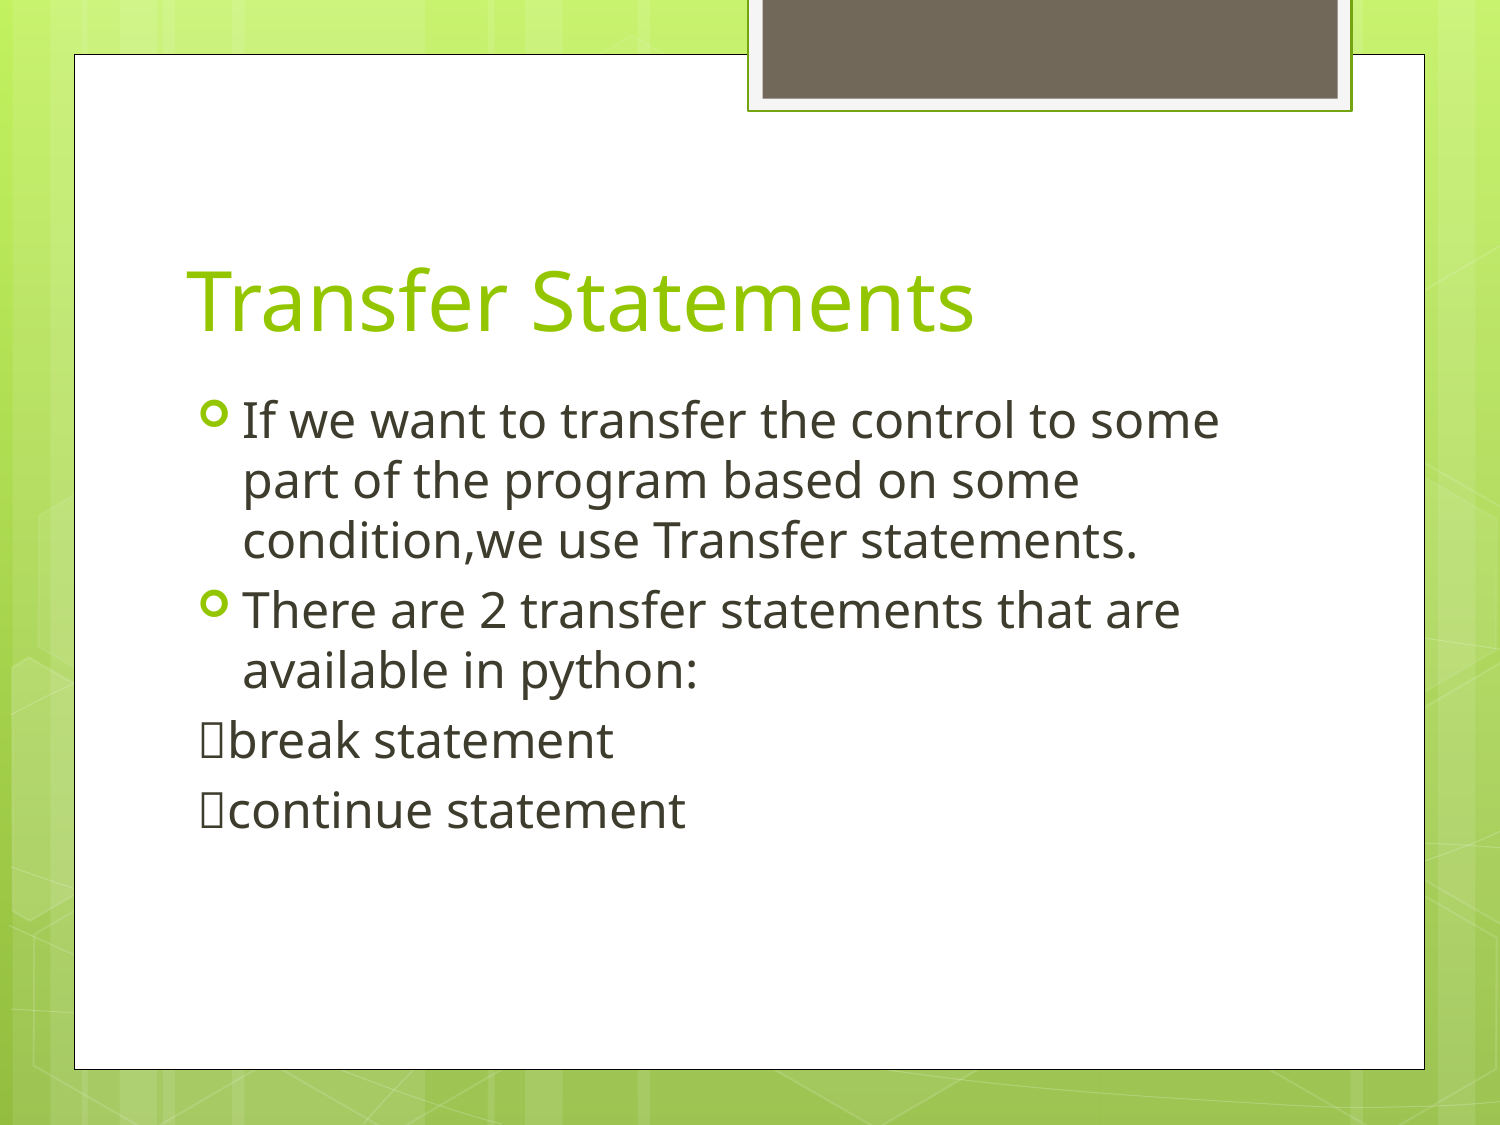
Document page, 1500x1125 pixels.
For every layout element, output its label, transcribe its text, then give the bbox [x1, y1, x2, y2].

title Transfer Statements [171, 168, 1324, 357]
list If we want to transfer the control to some part of the program based on some condition,we use Transfer statements. There are 2 transfer statements that are available in python: break statement continue statement [171, 381, 1283, 957]
